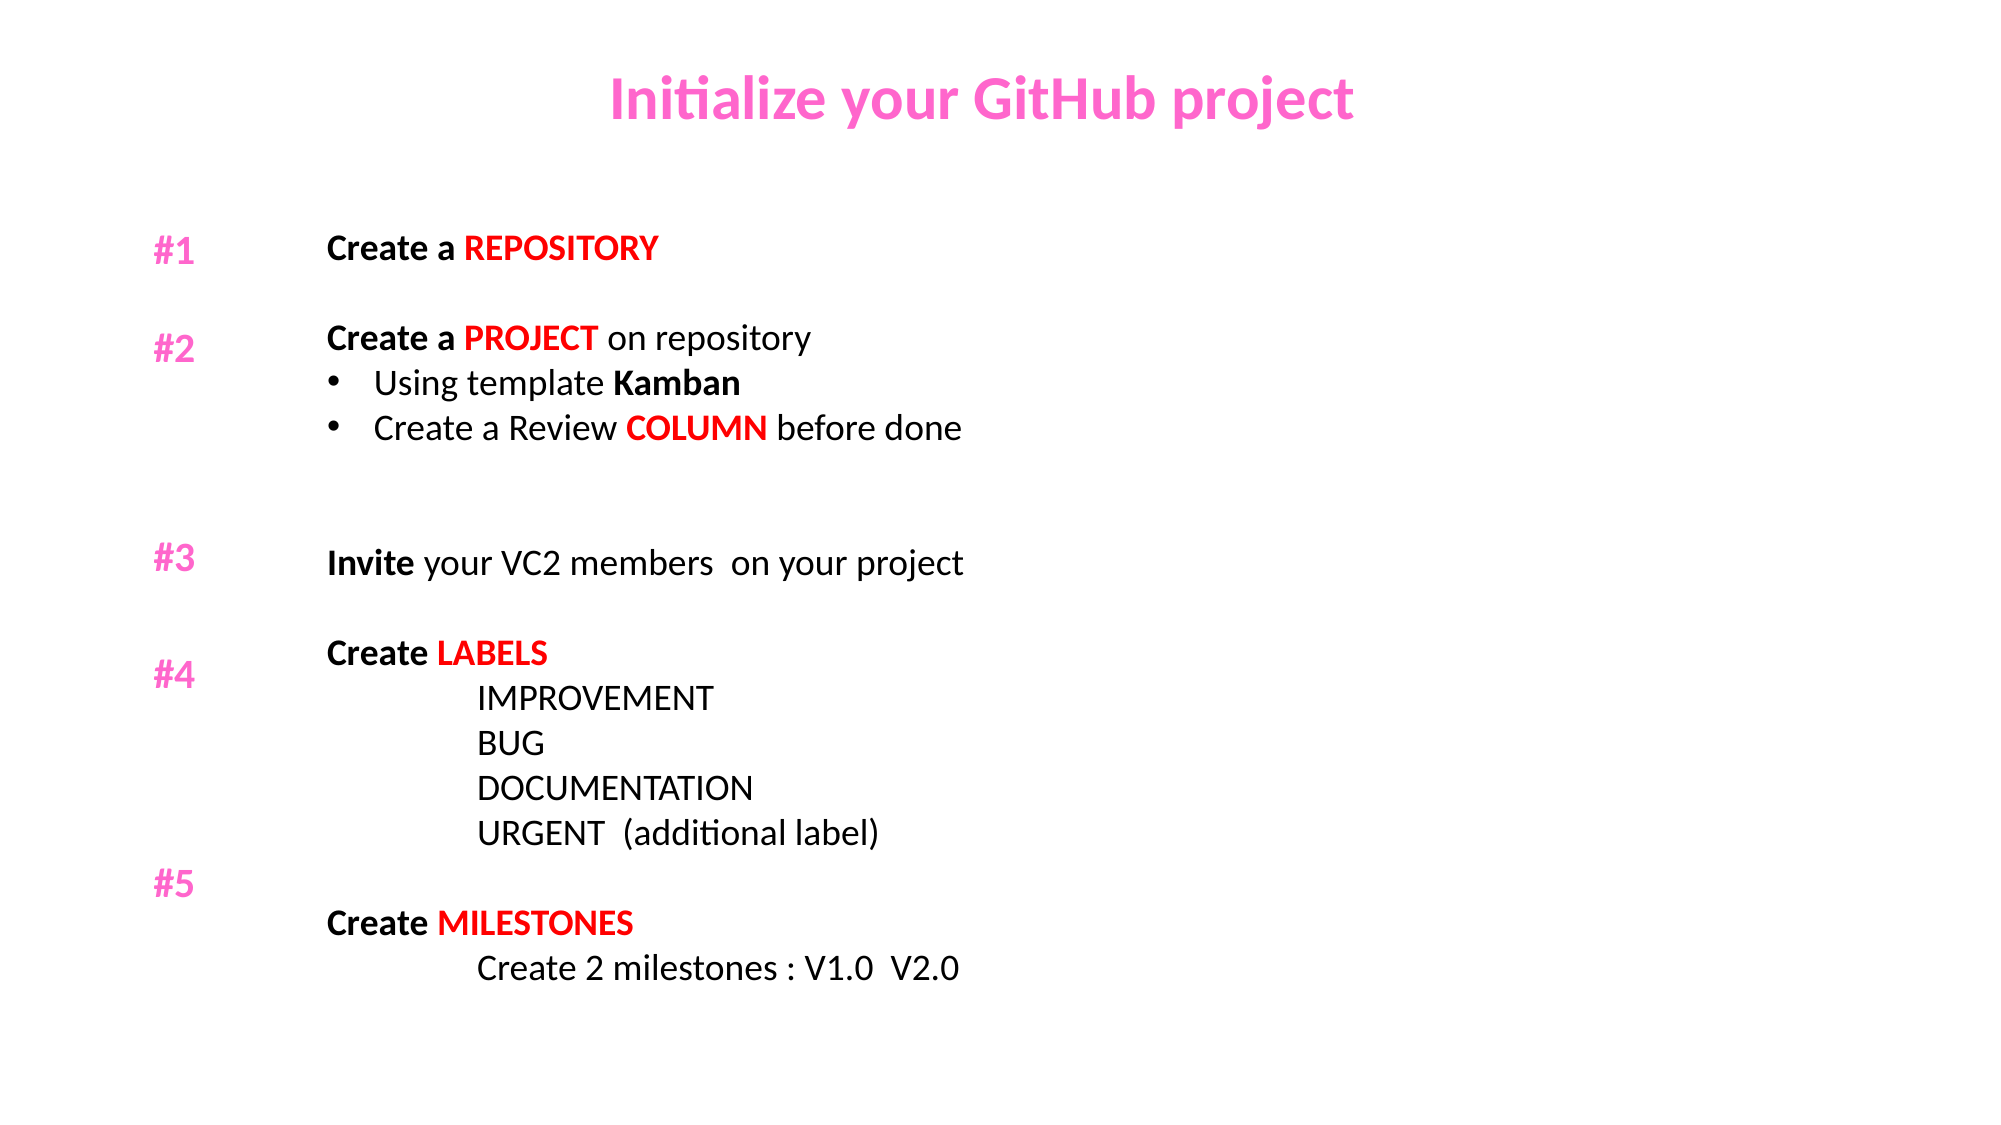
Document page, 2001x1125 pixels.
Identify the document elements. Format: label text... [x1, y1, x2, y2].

text_box #5 [138, 848, 211, 914]
text_box Initialize your GitHub project [594, 49, 1371, 139]
text_box Create a REPOSITORY Create a PROJECT on repository Using template Kamban Create a Review COLUMN before done Invite your VC2 members on your project Create LABELS IMPROVEMENT BUG DOCUMENTATION URGENT (additional label) Create MILESTONES Create 2 milestones : V1.0 V2.0 [312, 215, 980, 1041]
text_box #2 [138, 312, 211, 378]
text_box #3 [138, 522, 211, 588]
text_box #4 [138, 639, 211, 704]
text_box #1 [138, 215, 211, 281]
